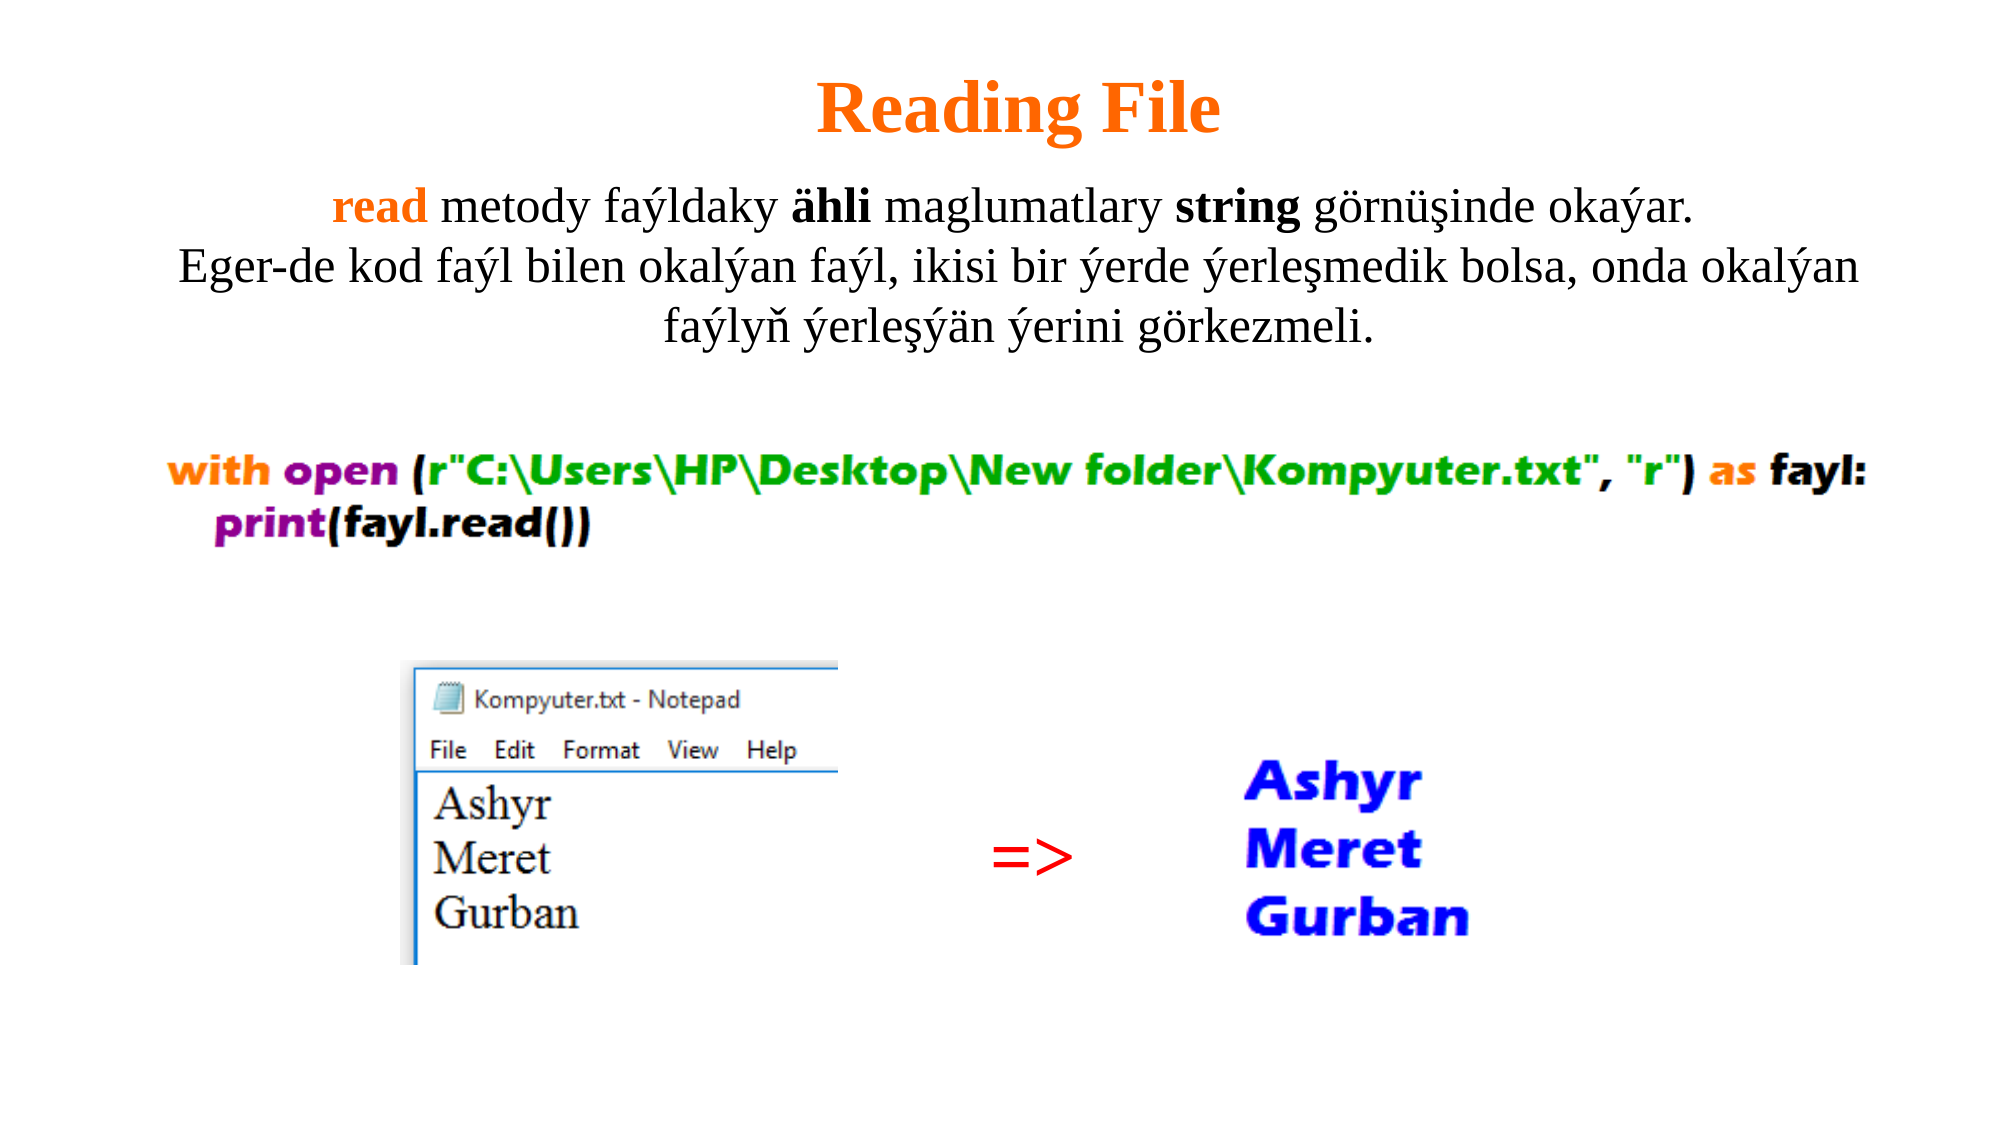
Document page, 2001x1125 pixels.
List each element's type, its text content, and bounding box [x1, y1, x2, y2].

picture [400, 660, 838, 965]
text_box read metody faýldaky ähli maglumatlary string görnüşinde okaýar. Eger-de kod faýl bilen okalýan faýl, ikisi bir ýerde ýerleşmedik bolsa, onda okalýan faýlyň ýerleşýän ýerini görkezmeli. [156, 165, 1882, 361]
picture [159, 443, 1882, 554]
text_box => [975, 800, 1097, 906]
picture [1234, 752, 1506, 955]
title Reading File [156, 53, 1882, 163]
